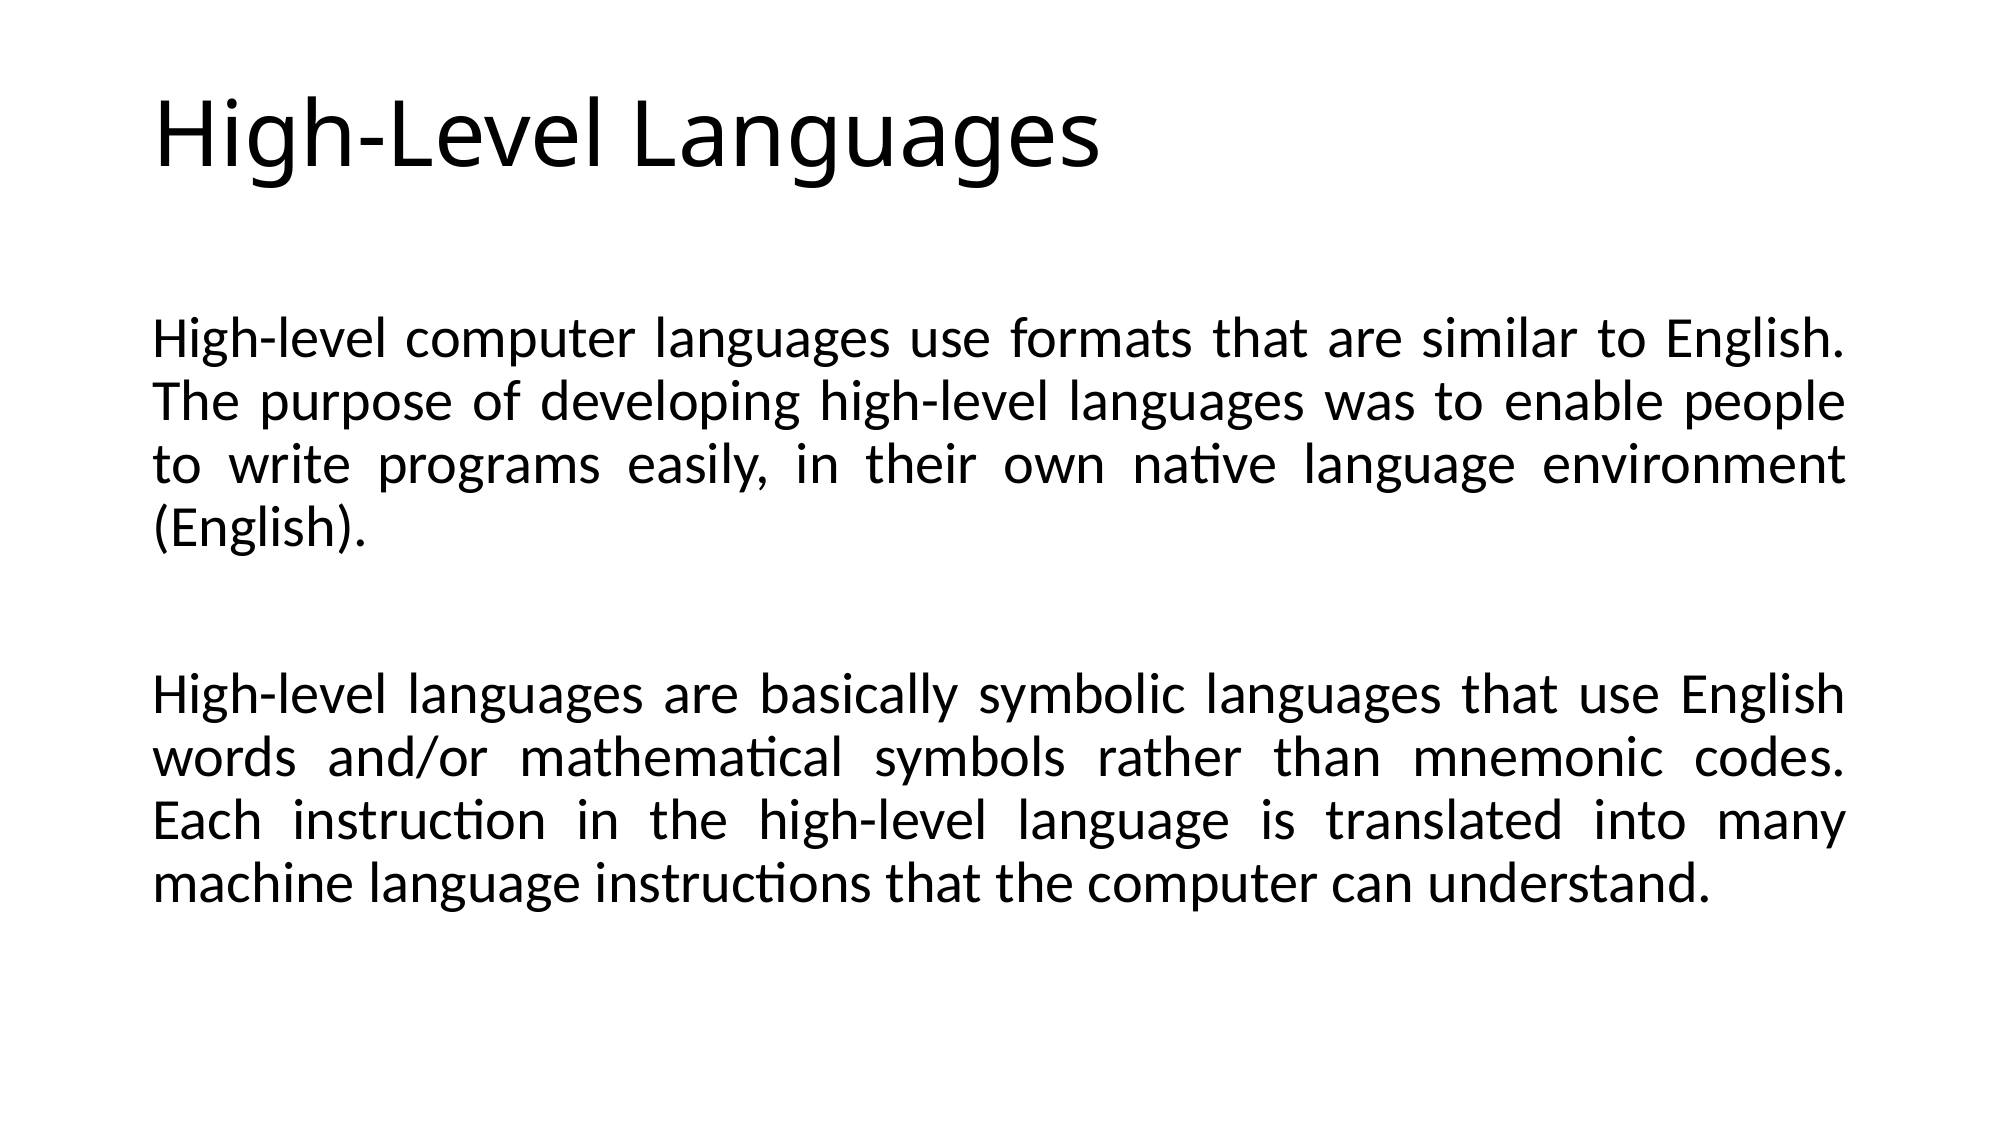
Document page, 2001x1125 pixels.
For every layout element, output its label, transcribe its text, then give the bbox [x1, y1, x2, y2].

title High-Level Languages [137, 59, 1863, 214]
list High-level computer languages use formats that are similar to English. The purpose of developing high-level languages was to enable people to write programs easily, in their own native language environment (English). High-level languages are basically symbolic languages that use English words and/or mathematical symbols rather than mnemonic codes. Each instruction in the high-level language is translated into many machine language instructions that the computer can understand. [137, 299, 1863, 1014]
